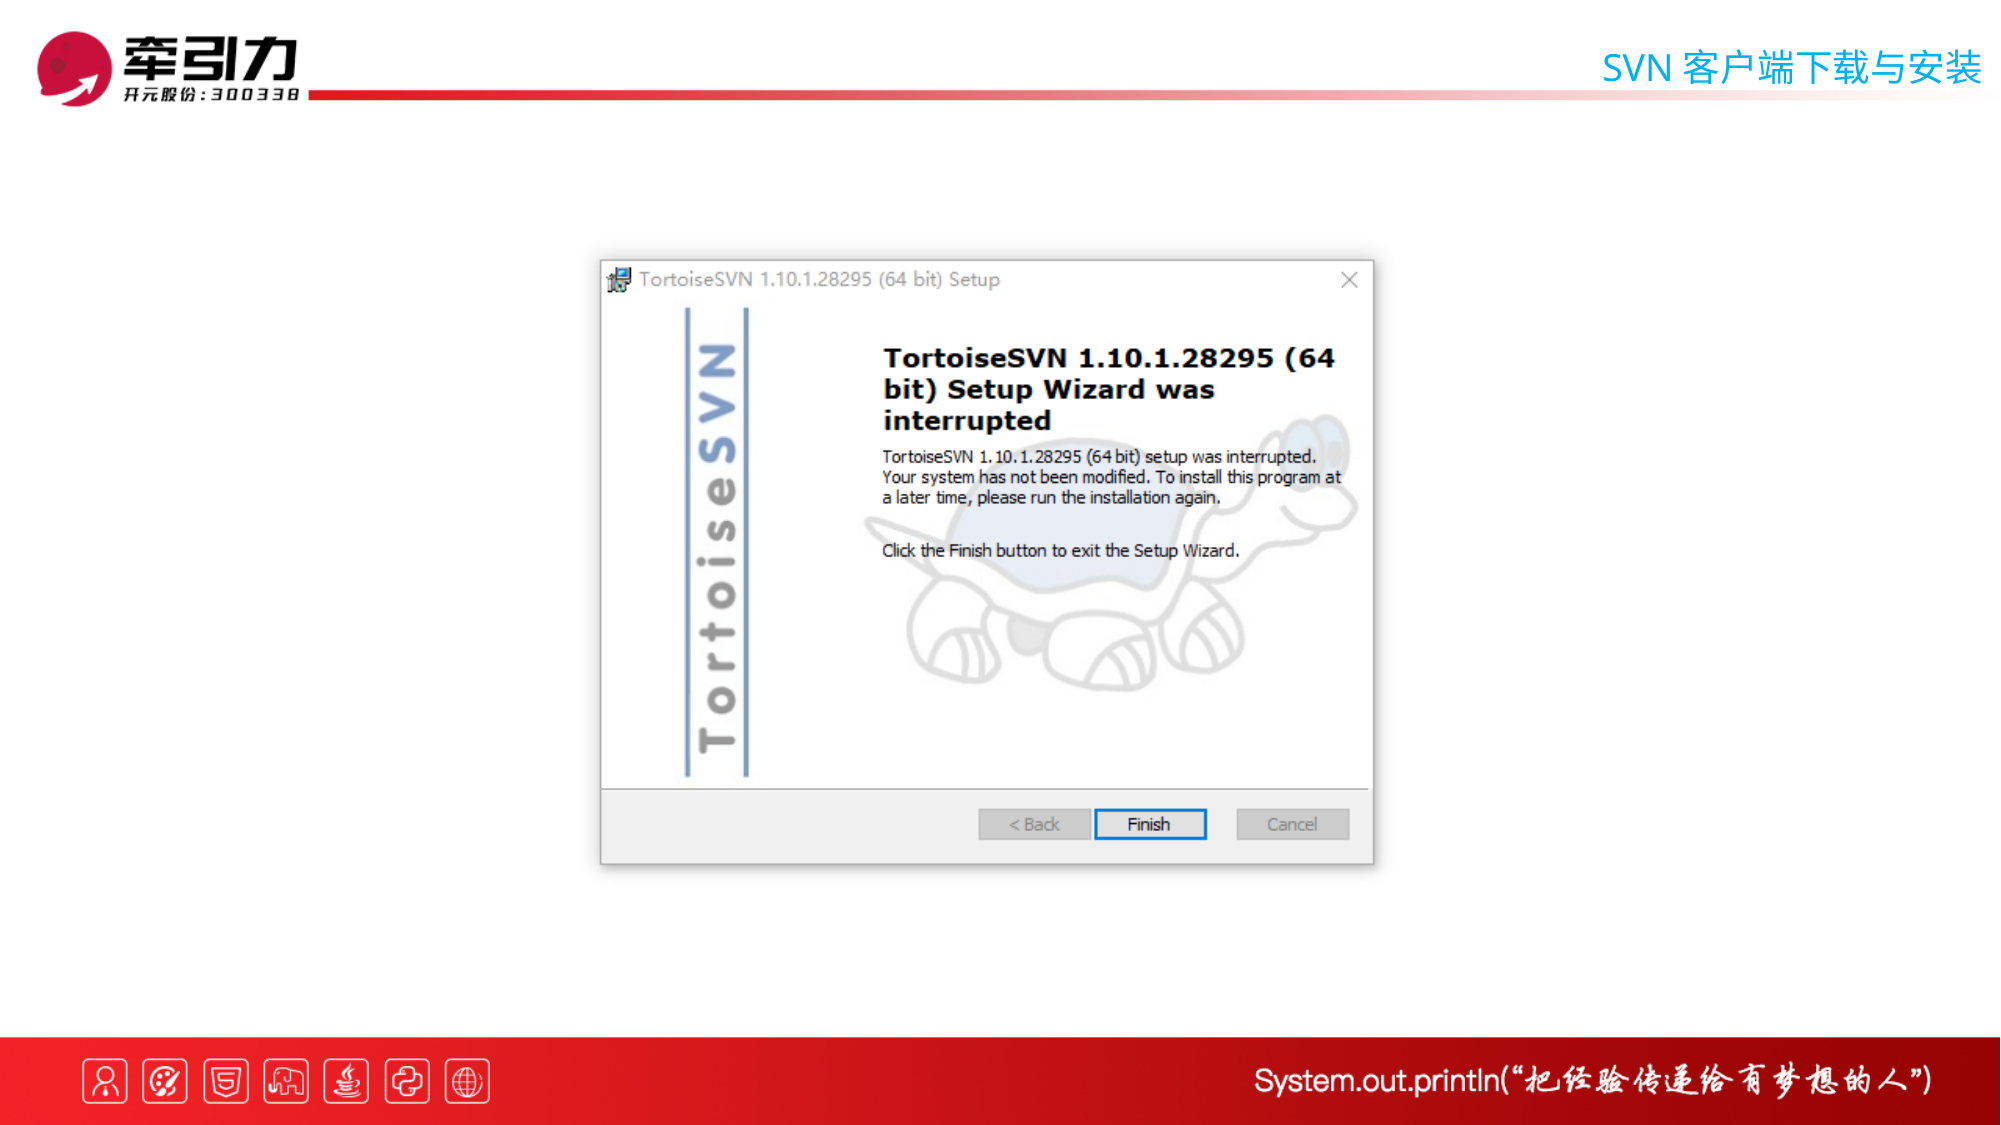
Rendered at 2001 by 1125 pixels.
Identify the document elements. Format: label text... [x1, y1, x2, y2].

picture [0, 0, 2000, 1125]
text_box SVN客户端下载与安装 [1587, 36, 1998, 97]
